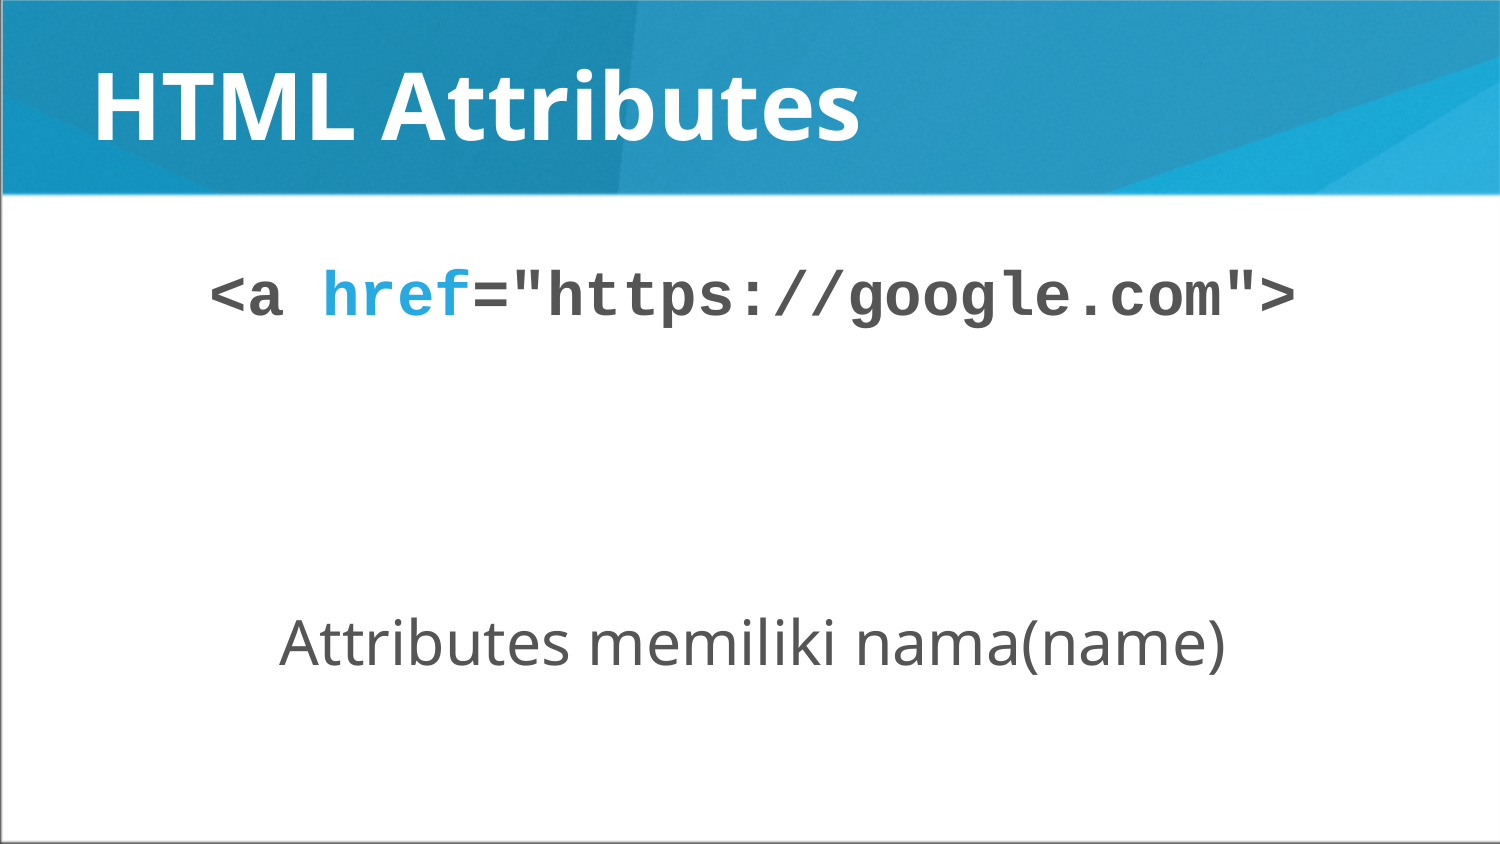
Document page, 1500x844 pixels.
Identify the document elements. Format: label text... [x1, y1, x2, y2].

picture [0, 0, 1500, 844]
title HTML Attributes [75, 33, 1425, 175]
list <a href="https://google.com"> Attributes memiliki nama(name) [75, 238, 1432, 800]
